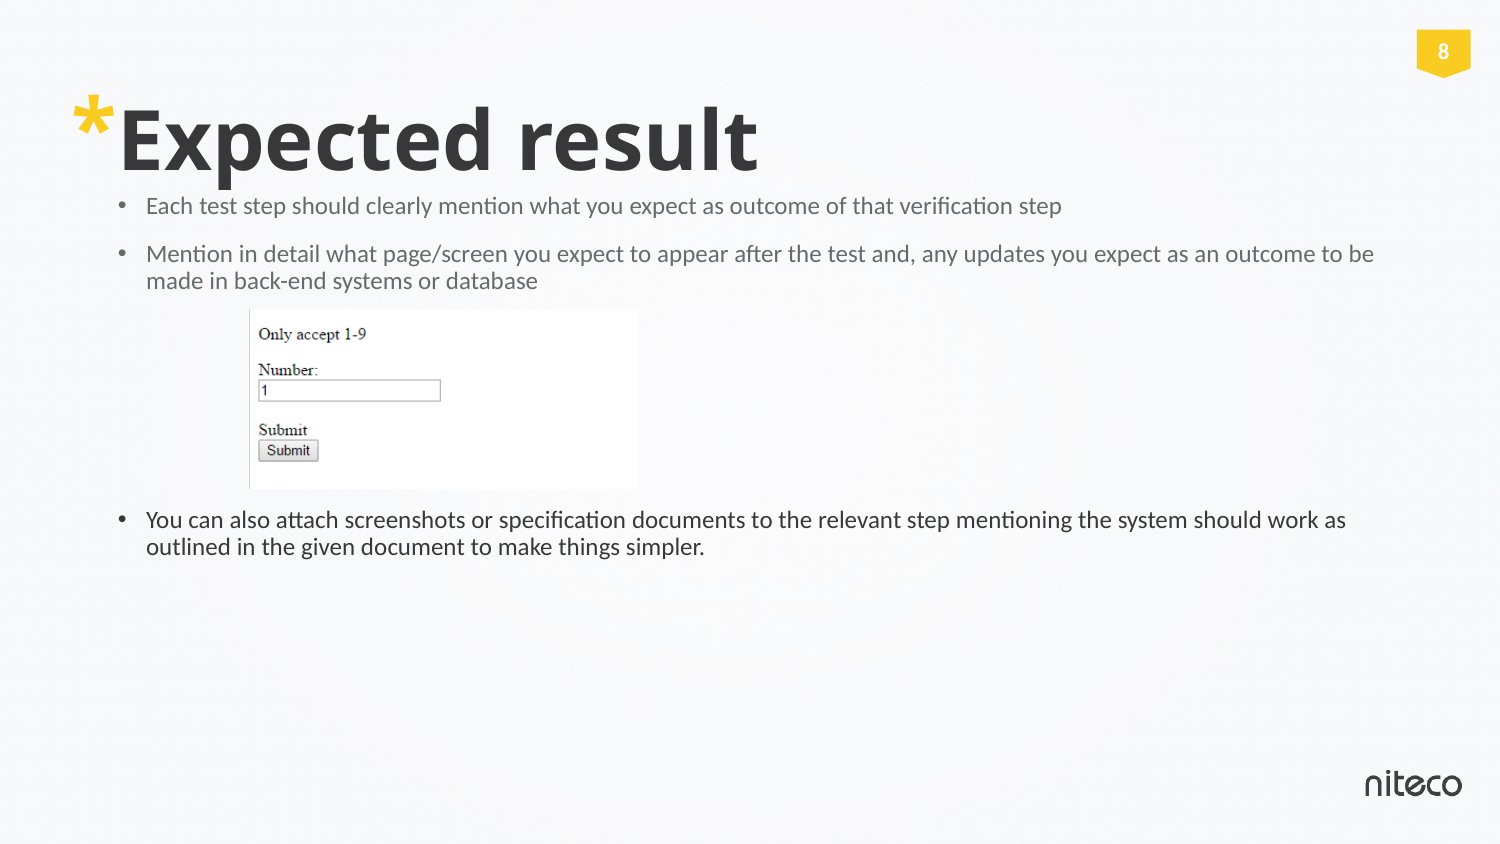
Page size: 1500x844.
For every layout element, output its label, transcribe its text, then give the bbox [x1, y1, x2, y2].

list Each test step should clearly mention what you expect as outcome of that verification step Mention in detail what page/screen you expect to appear after the test and, any updates you expect as an outcome to be made in back-end systems or database You can also attach screenshots or specification documents to the relevant step mentioning the system should work as outlined in the given document to make things simpler. [103, 185, 1413, 697]
picture [249, 309, 638, 489]
picture [1334, 761, 1471, 806]
title Expected result [103, 91, 1294, 184]
